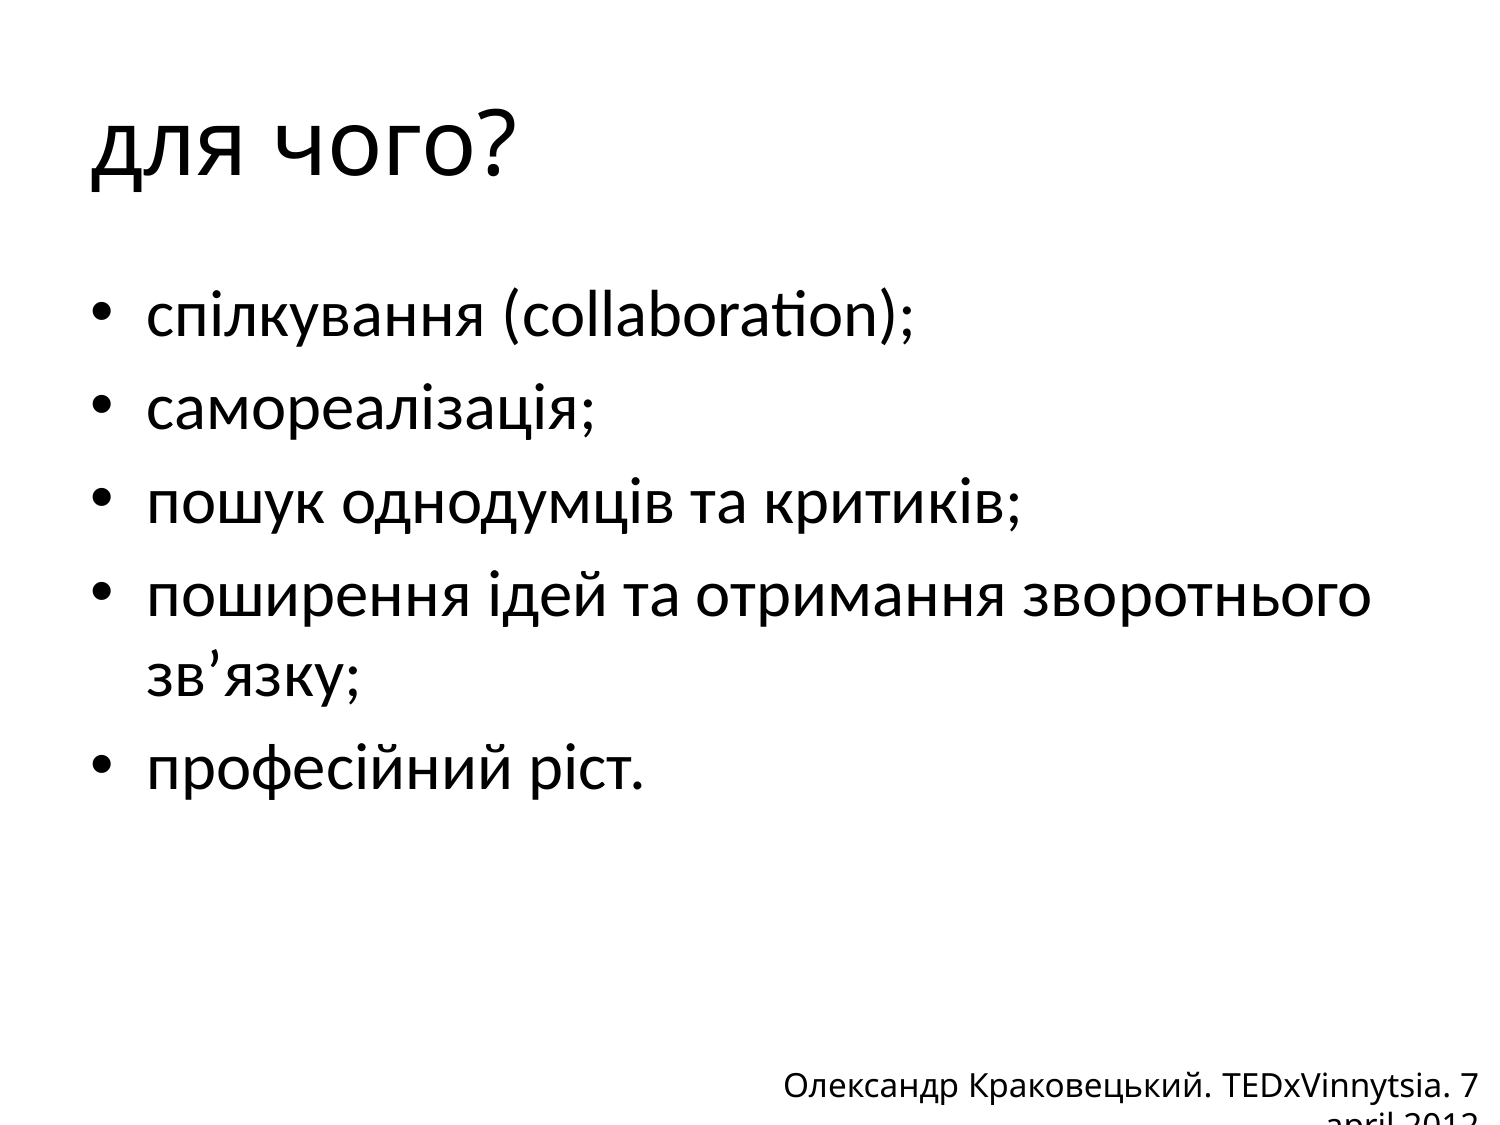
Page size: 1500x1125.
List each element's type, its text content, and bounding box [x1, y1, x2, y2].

text_box Олександр Краковецький. TEDxVinnytsia. 7 april 2012 [702, 1057, 1495, 1125]
list спілкування (collaboration); самореалізація; пошук однодумців та критиків; поширення ідей та отримання зворотнього зв’язку; професійний ріст. [75, 262, 1425, 1005]
title для чого? [75, 45, 1425, 233]
